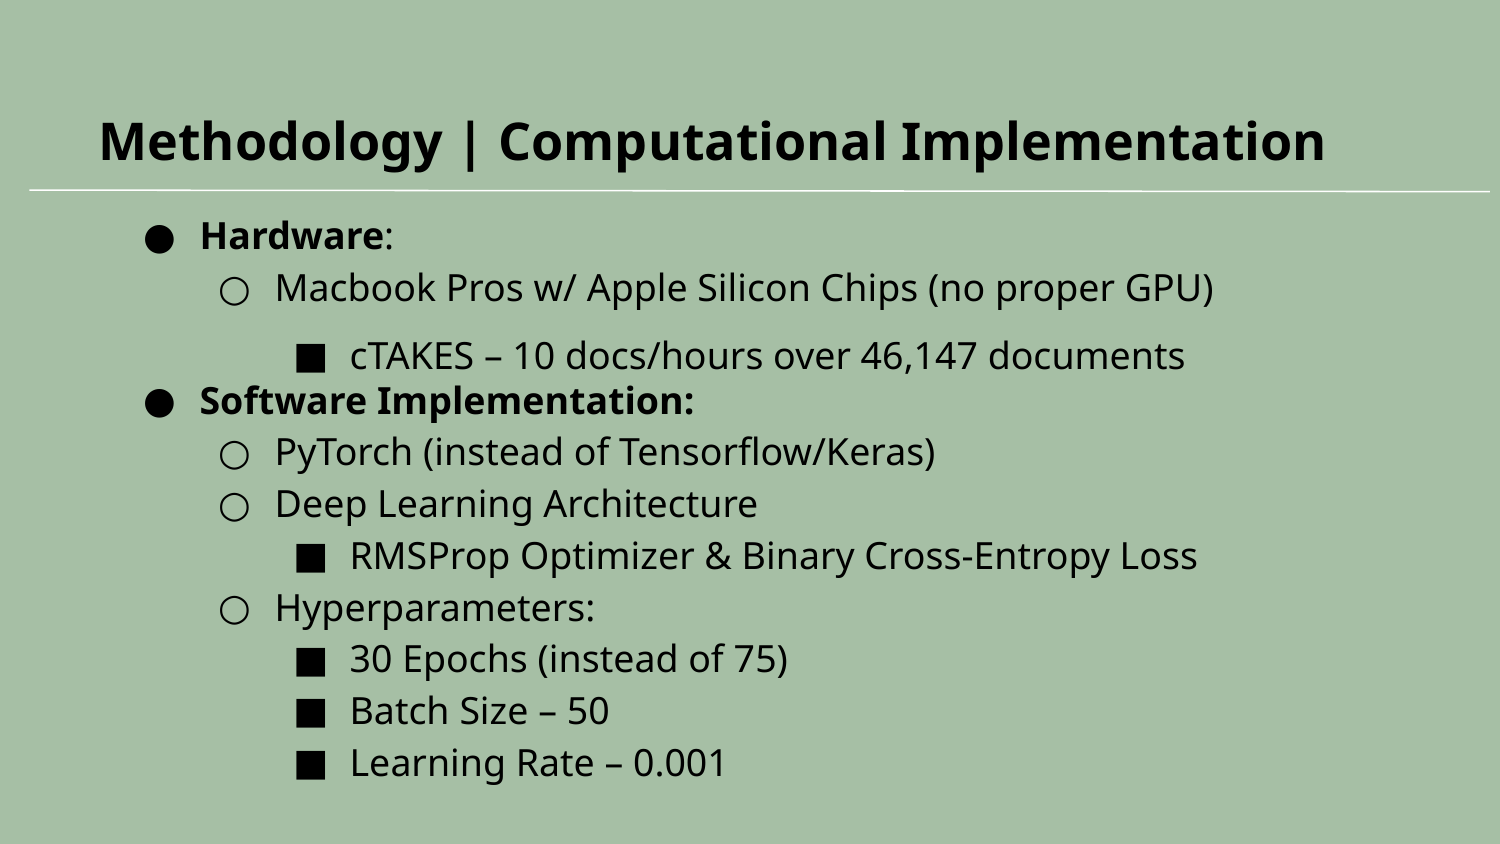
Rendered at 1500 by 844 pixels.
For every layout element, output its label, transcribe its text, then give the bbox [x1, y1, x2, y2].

title Methodology | Computational Implementation [83, 93, 1462, 167]
list Hardware: Macbook Pros w/ Apple Silicon Chips (no proper GPU) cTAKES – 10 docs/hours over 46,147 documents Software Implementation: PyTorch (instead of Tensorflow/Keras) Deep Learning Architecture RMSProp Optimizer & Binary Cross-Entropy Loss Hyperparameters: 30 Epochs (instead of 75) Batch Size – 50 Learning Rate – 0.001 [109, 200, 1437, 782]
